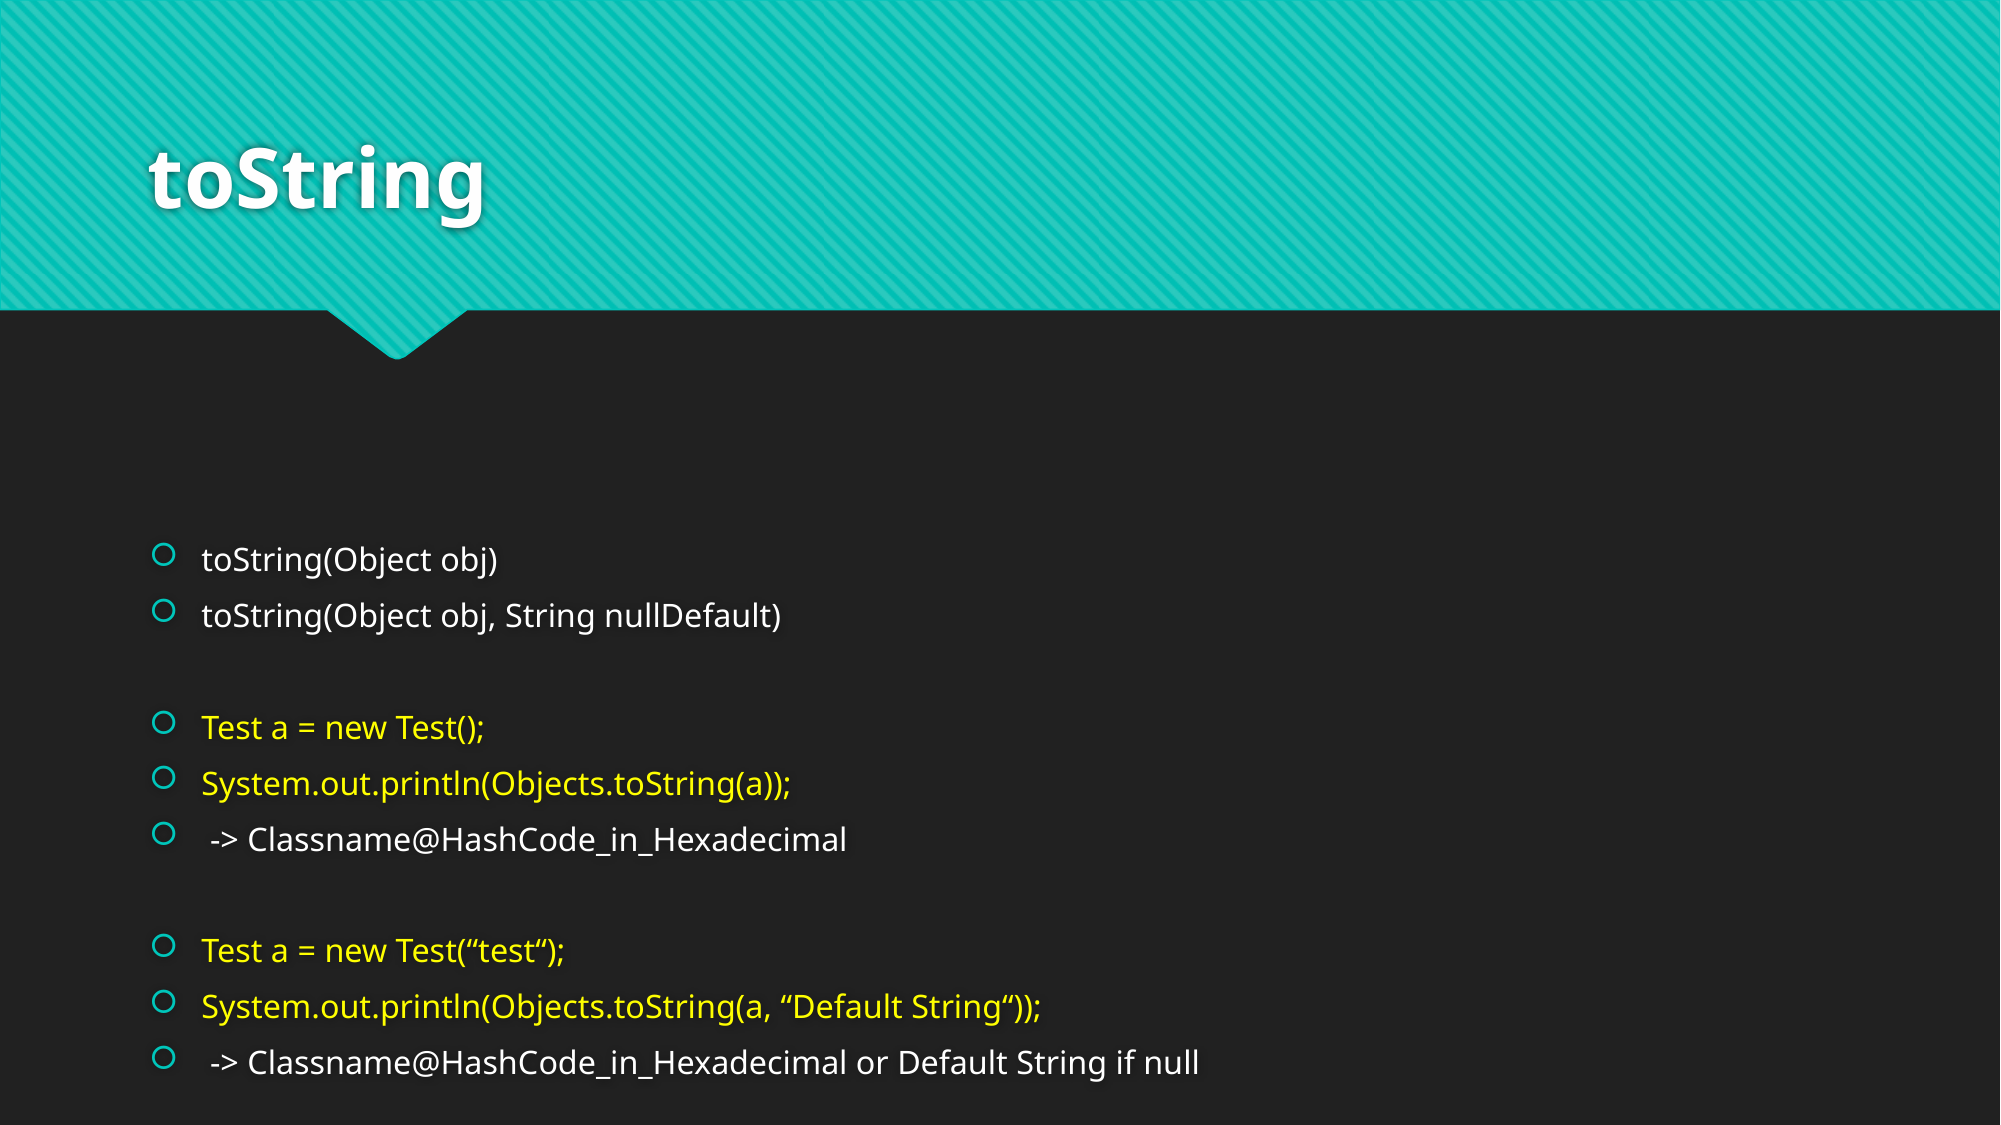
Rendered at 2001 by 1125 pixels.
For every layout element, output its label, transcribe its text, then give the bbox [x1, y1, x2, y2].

title toString [132, 73, 1868, 233]
list toString(Object obj) toString(Object obj, String nullDefault) Test a = new Test(); System.out.println(Objects.toString(a)); -> Classname@HashCode_in_Hexadecimal Test a = new Test(“test“); System.out.println(Objects.toString(a, “Default String“)); -> Classname@HashCode_in_Hexadecimal or Default String if null [134, 364, 1866, 1094]
